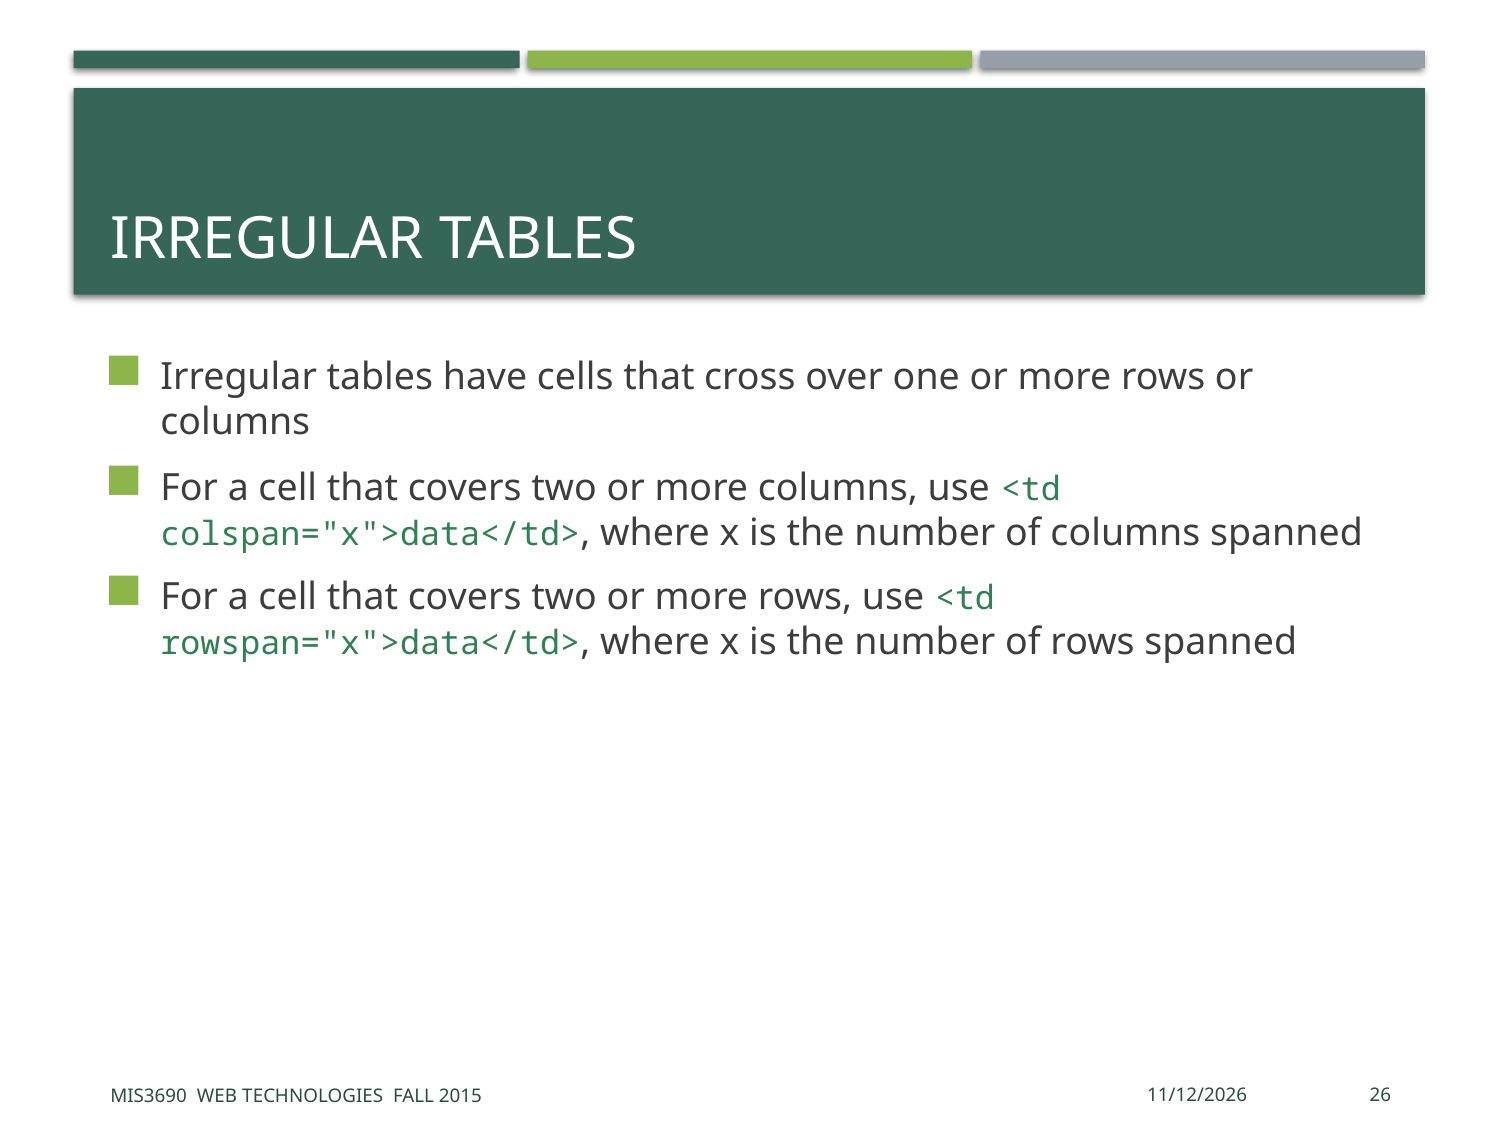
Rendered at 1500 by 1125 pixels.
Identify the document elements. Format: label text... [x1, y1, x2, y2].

list Irregular tables have cells that cross over one or more rows or columns For a cell that covers two or more columns, use <td colspan="x">data</td>, where x is the number of columns spanned For a cell that covers two or more rows, use <td rowspan="x">data</td>, where x is the number of rows spanned [95, 344, 1406, 1038]
slide_number 26 [1279, 1065, 1406, 1125]
title Irregular Tables [95, 99, 1406, 278]
footer MIS3690 Web Technologies Fall 2015 [95, 1064, 895, 1125]
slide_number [911, 1065, 1262, 1125]
